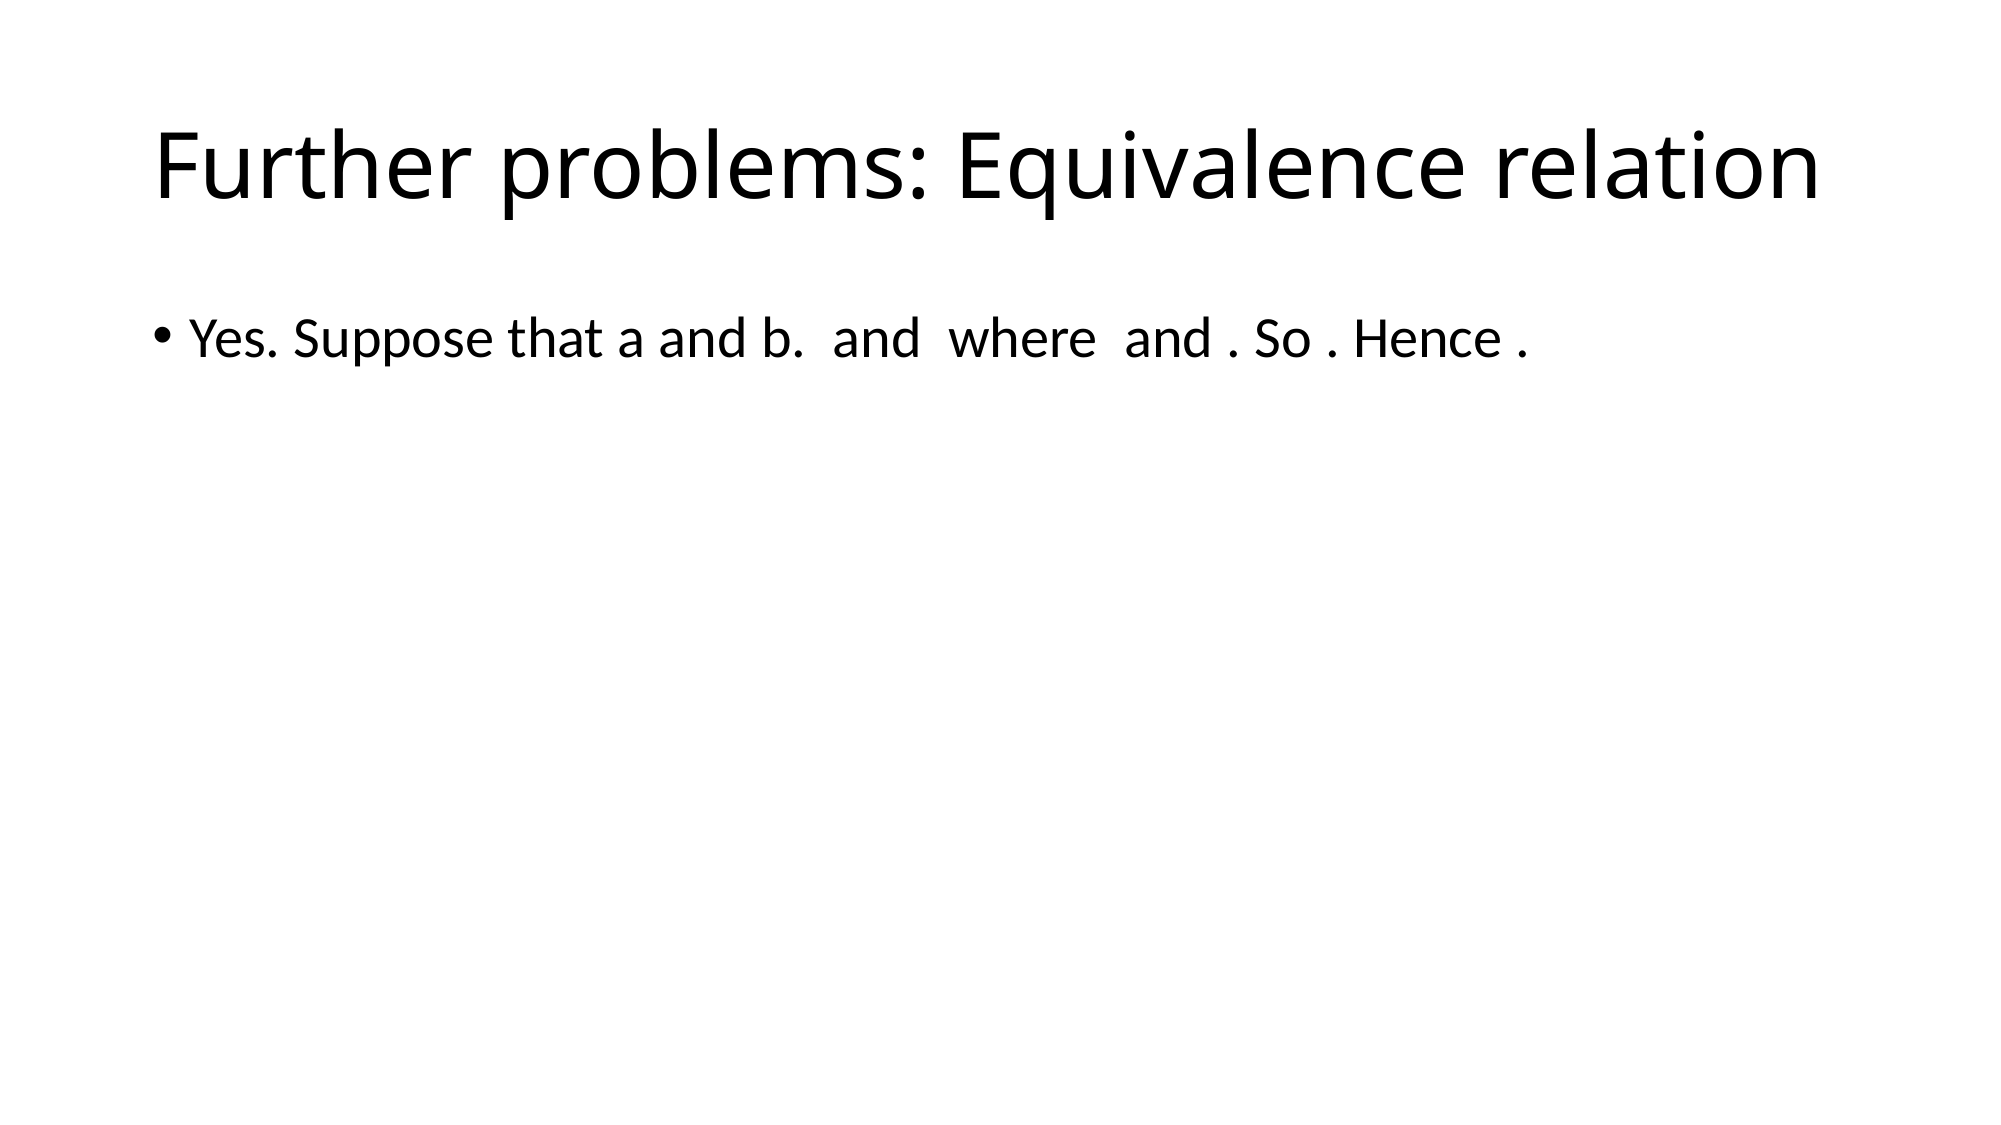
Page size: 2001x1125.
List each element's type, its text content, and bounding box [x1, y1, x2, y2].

title Further problems: Equivalence relation [137, 59, 1863, 278]
